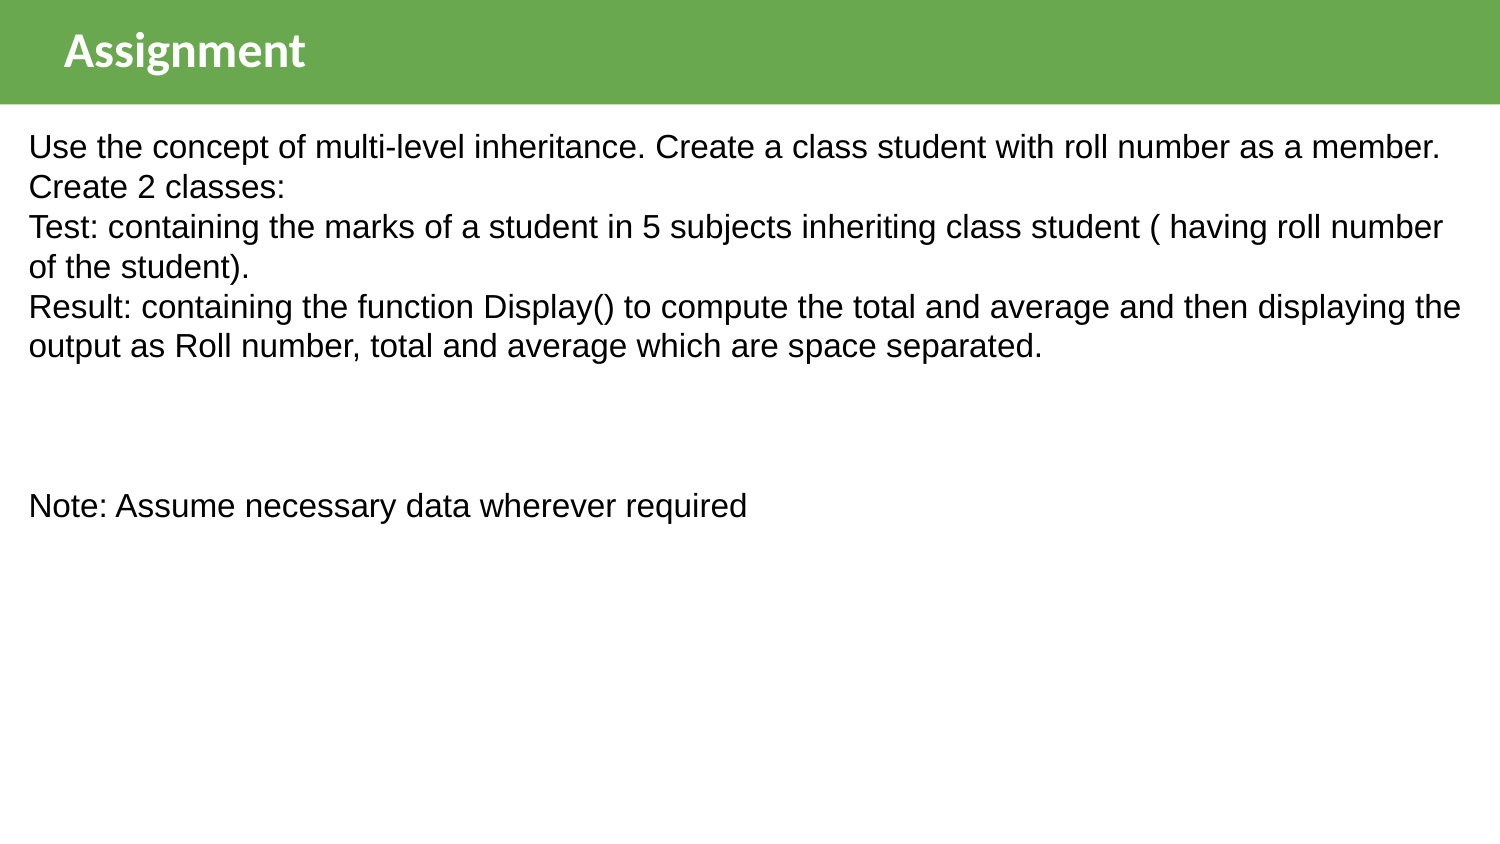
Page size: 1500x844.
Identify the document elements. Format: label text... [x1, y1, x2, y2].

text_box Assignment [63, 15, 1203, 80]
text_box Use the concept of multi-level inheritance. Create a class student with roll number as a member. Create 2 classes: Test: containing the marks of a student in 5 subjects inheriting class student ( having roll number of the student). Result: containing the function Display() to compute the total and average and then displaying the output as Roll number, total and average which are space separated. Note: Assume necessary data wherever required [13, 110, 1483, 829]
